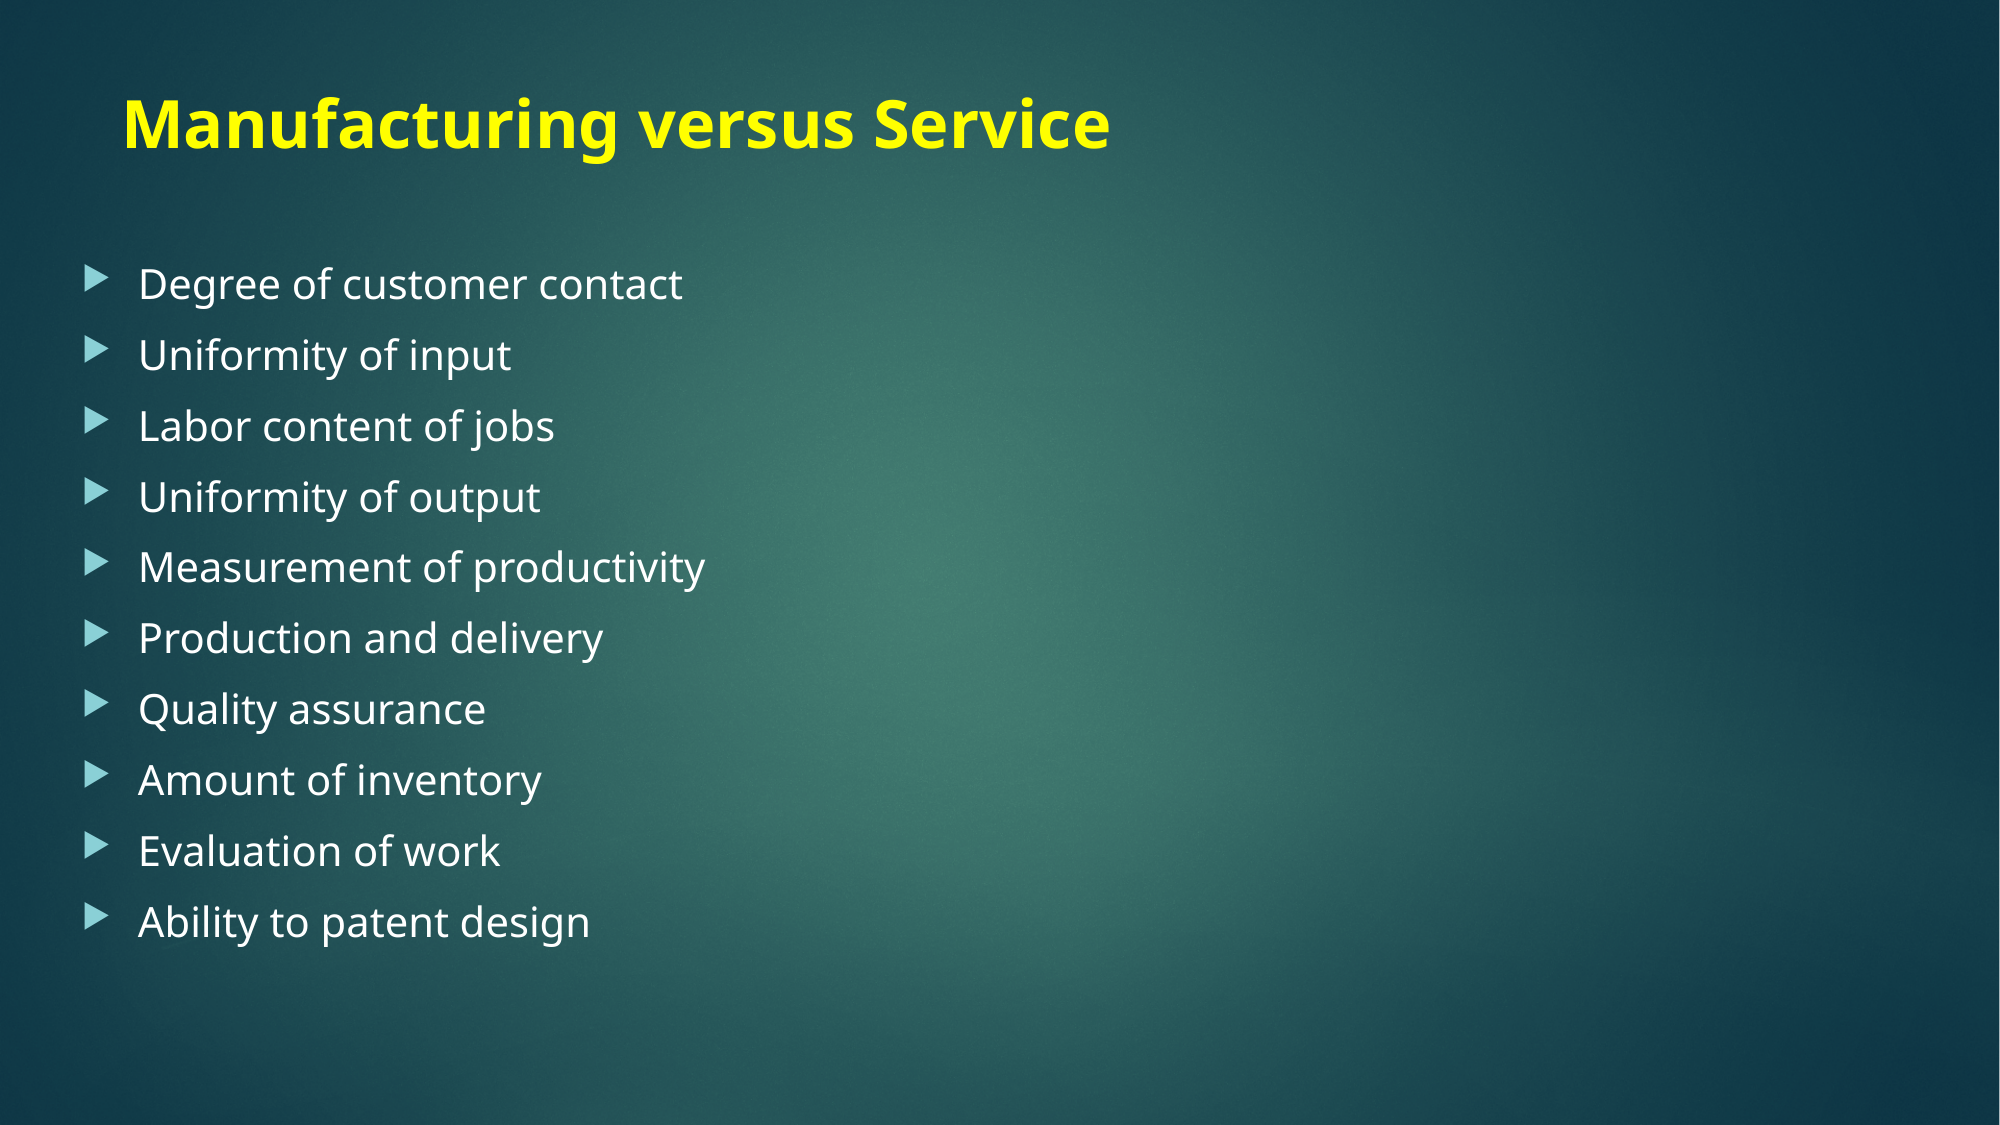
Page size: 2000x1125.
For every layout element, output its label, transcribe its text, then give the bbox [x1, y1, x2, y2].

list Degree of customer contact Uniformity of input Labor content of jobs Uniformity of output Measurement of productivity Production and delivery Quality assurance Amount of inventory Evaluation of work Ability to patent design [66, 249, 1867, 1000]
title Manufacturing versus Service [105, 74, 1649, 249]
